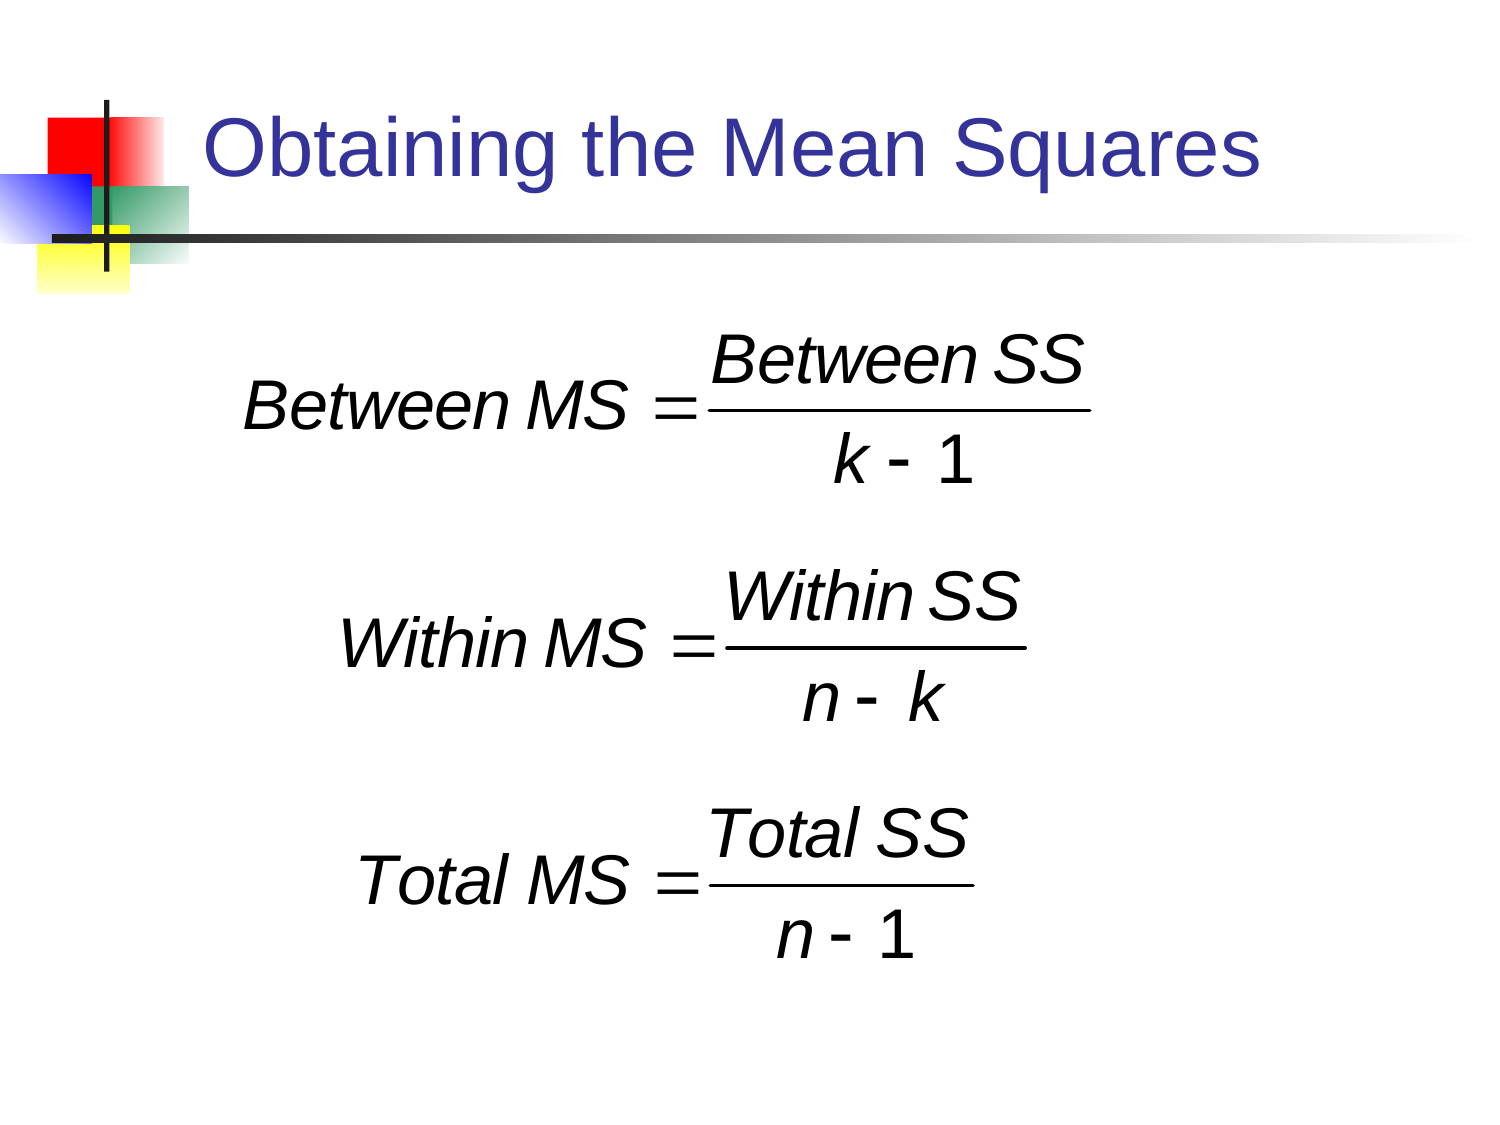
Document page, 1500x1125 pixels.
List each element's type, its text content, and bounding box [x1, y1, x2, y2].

picture [233, 305, 1109, 501]
text_box Obtaining the Mean Squares [188, 37, 1350, 200]
picture [351, 780, 992, 976]
picture [332, 543, 1044, 738]
